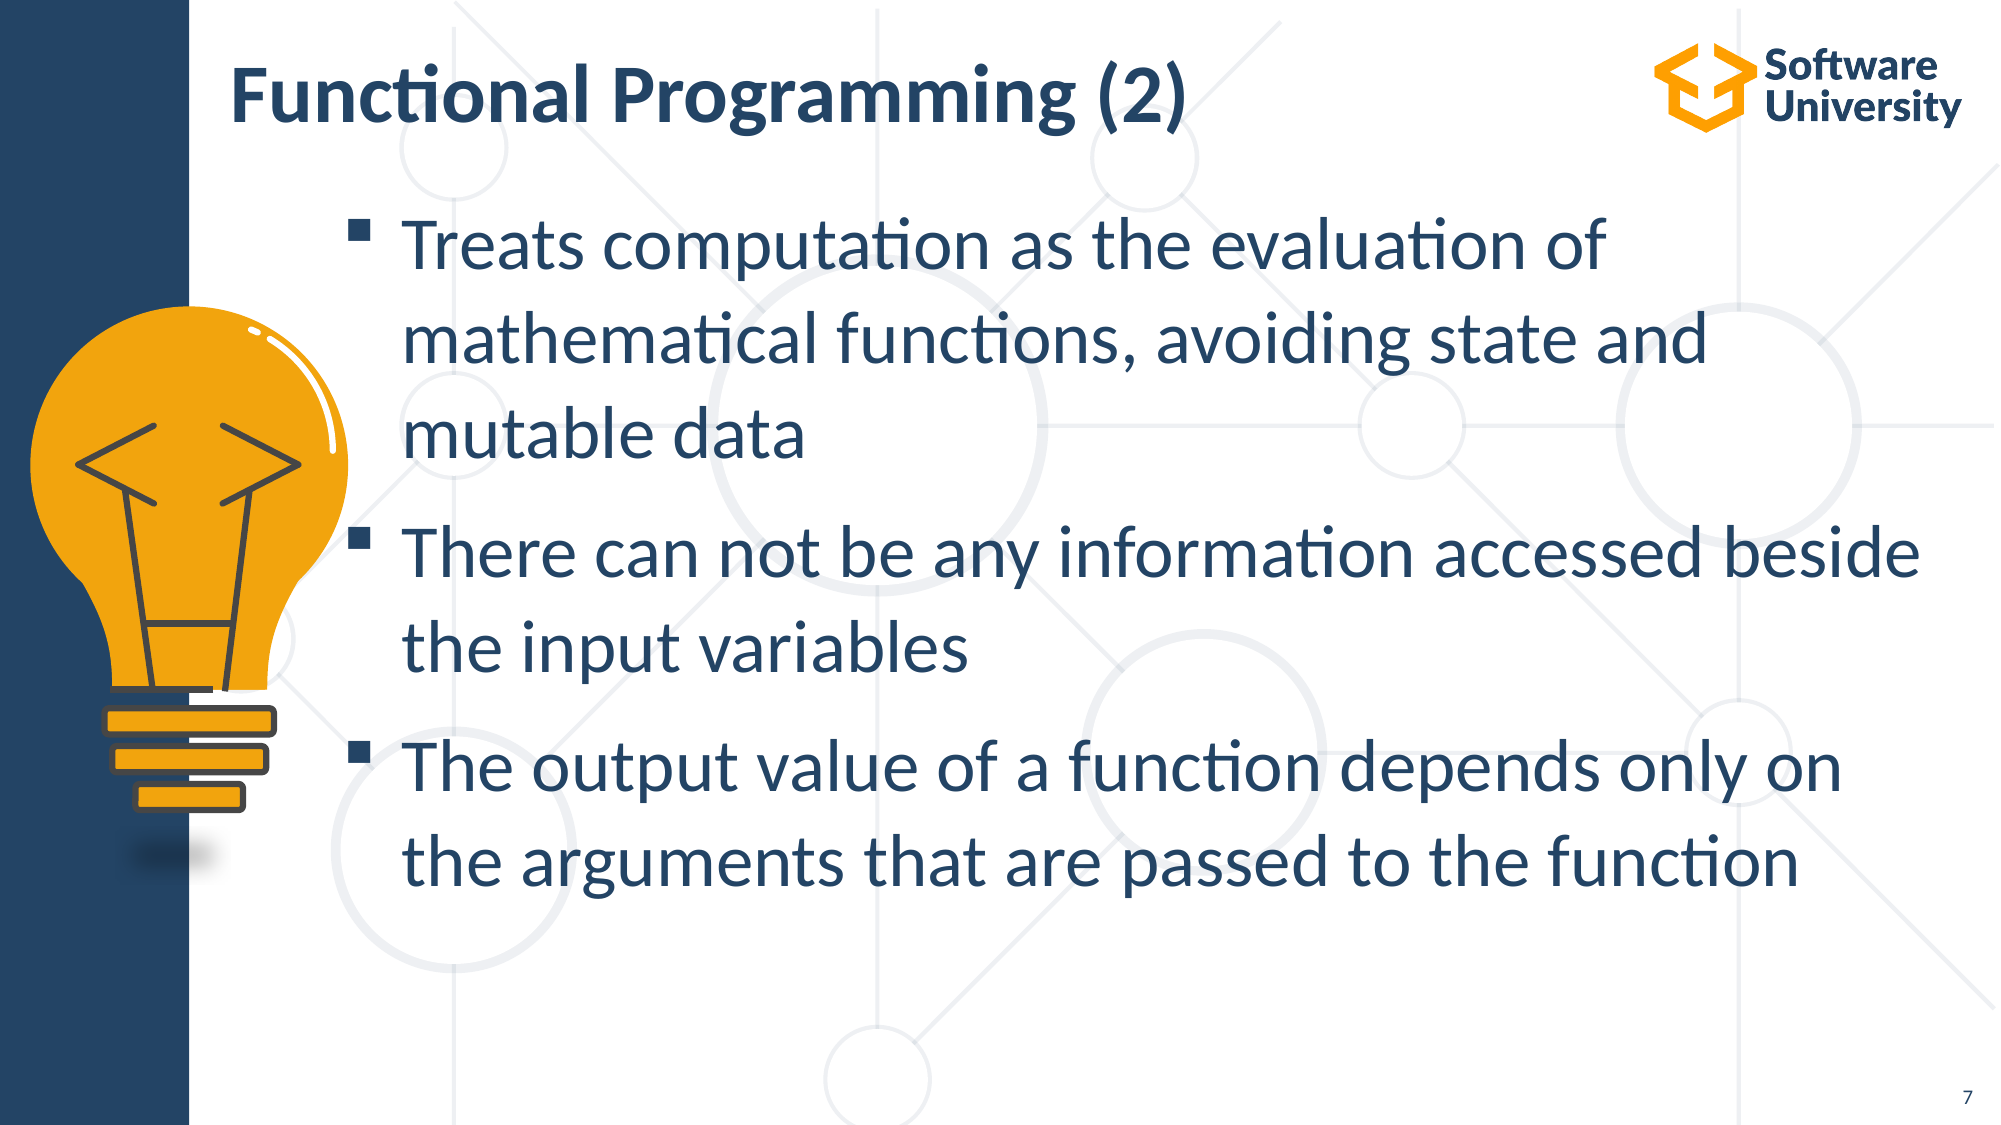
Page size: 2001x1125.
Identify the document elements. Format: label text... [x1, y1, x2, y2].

list Treats computation as the evaluation of mathematical functions, avoiding state and mutable data There can not be any information accessed beside the input variables The output value of a function depends only on the arguments that are passed to the function [324, 183, 1968, 1050]
text_box 7 [1927, 1067, 1989, 1117]
title Functional Programming (2) [212, 16, 1628, 162]
picture [1641, 31, 1973, 145]
